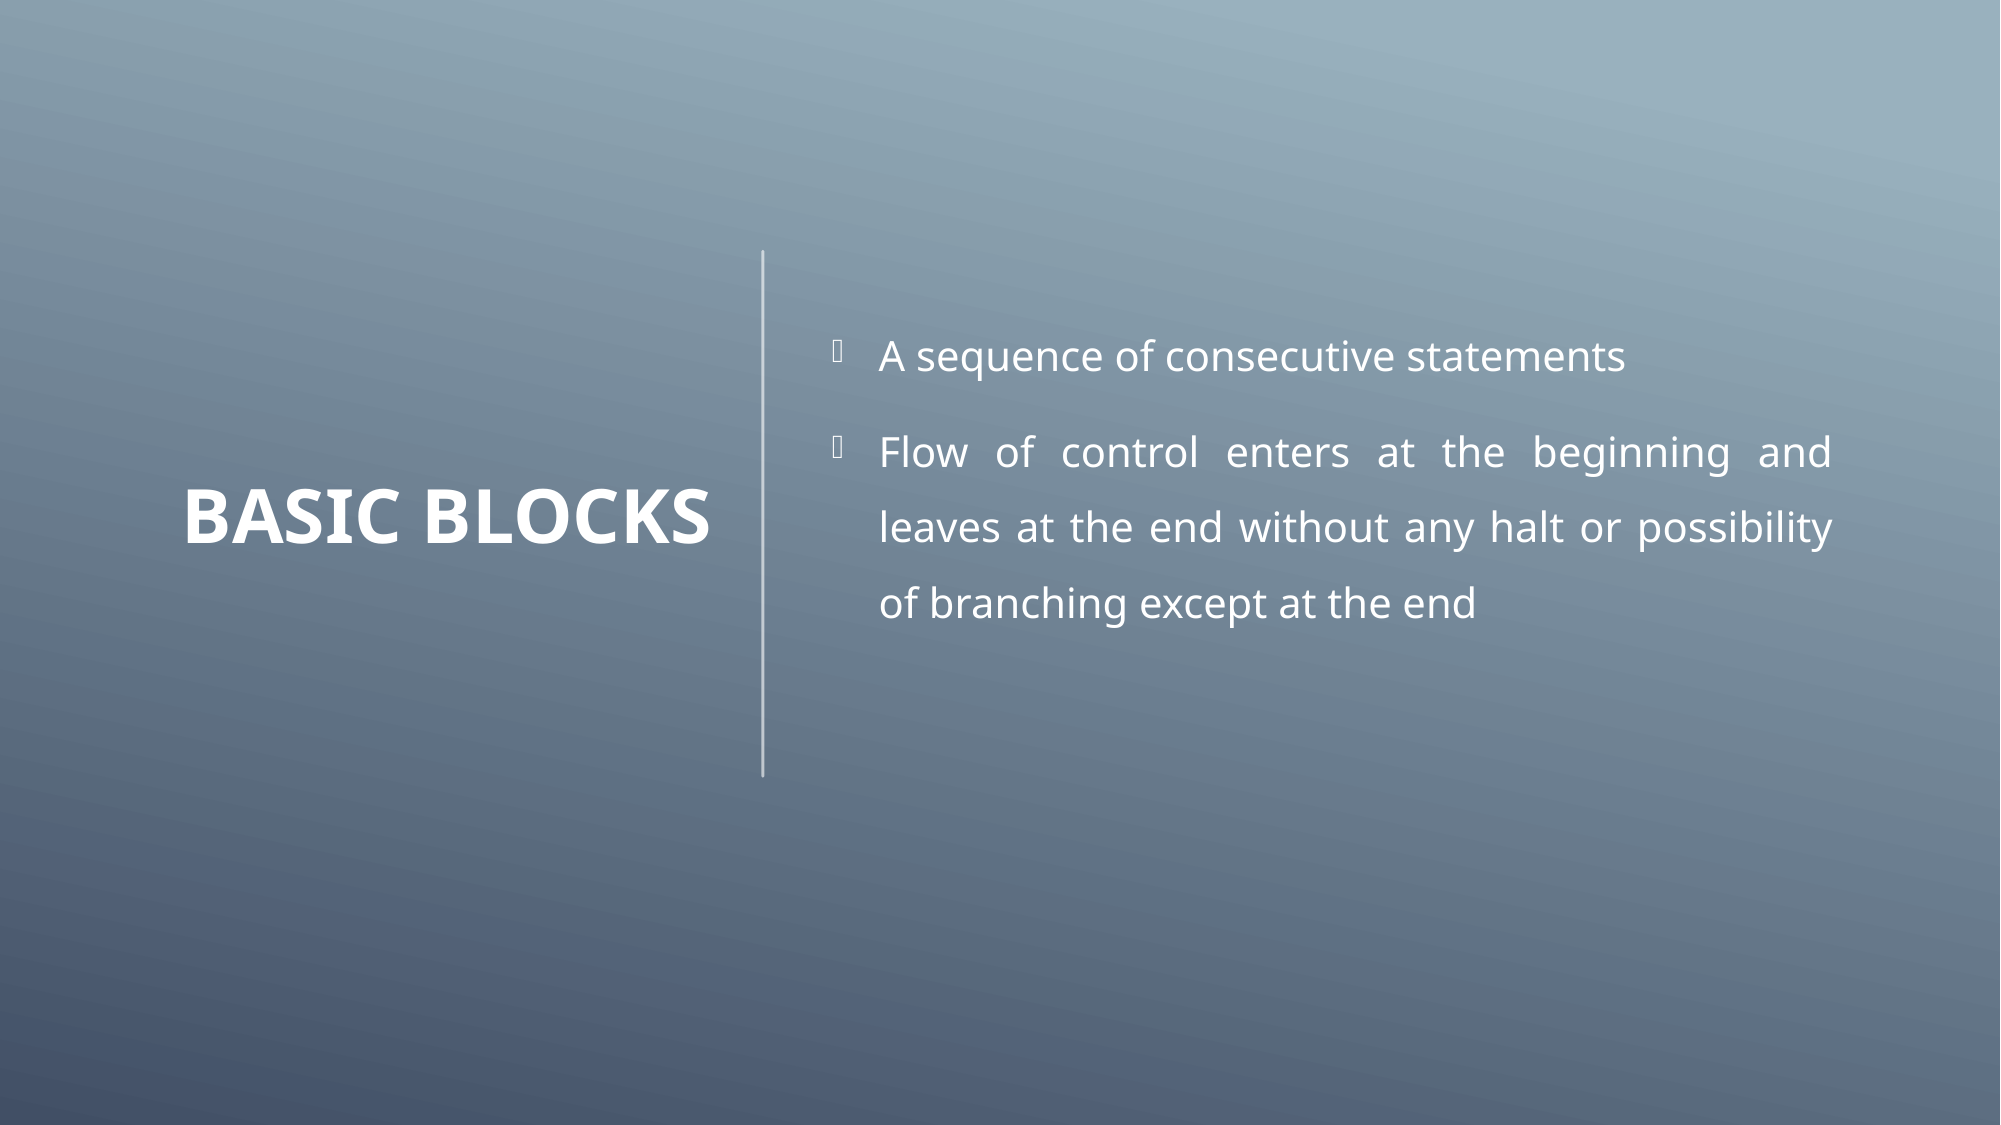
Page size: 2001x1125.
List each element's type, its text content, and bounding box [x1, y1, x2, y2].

text_box [0, 0, 2000, 1125]
list A sequence of consecutive statements Flow of control enters at the beginning and leaves at the end without any halt or possibility of branching except at the end [816, 112, 1849, 915]
title Basic blocks [112, 112, 727, 915]
